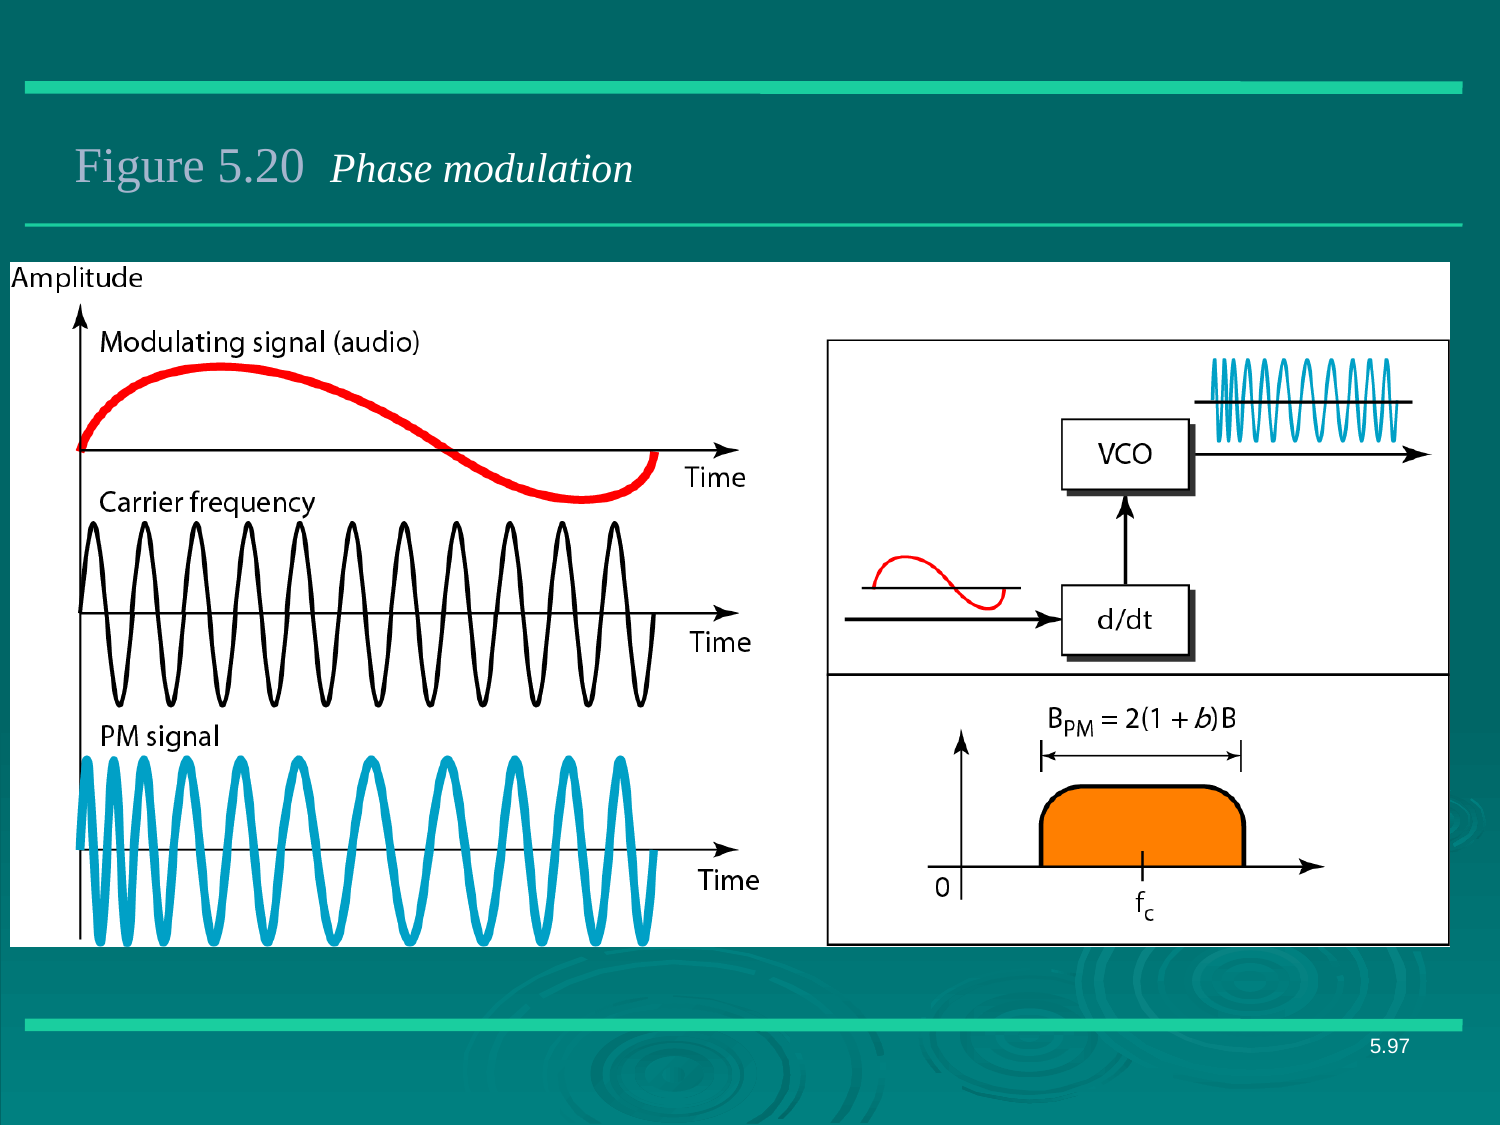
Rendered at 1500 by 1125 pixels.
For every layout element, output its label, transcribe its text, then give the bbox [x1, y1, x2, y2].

text_box Figure 5.20 Phase modulation [59, 124, 649, 200]
picture [10, 262, 1451, 948]
slide_number 5.97 [1074, 1026, 1426, 1101]
